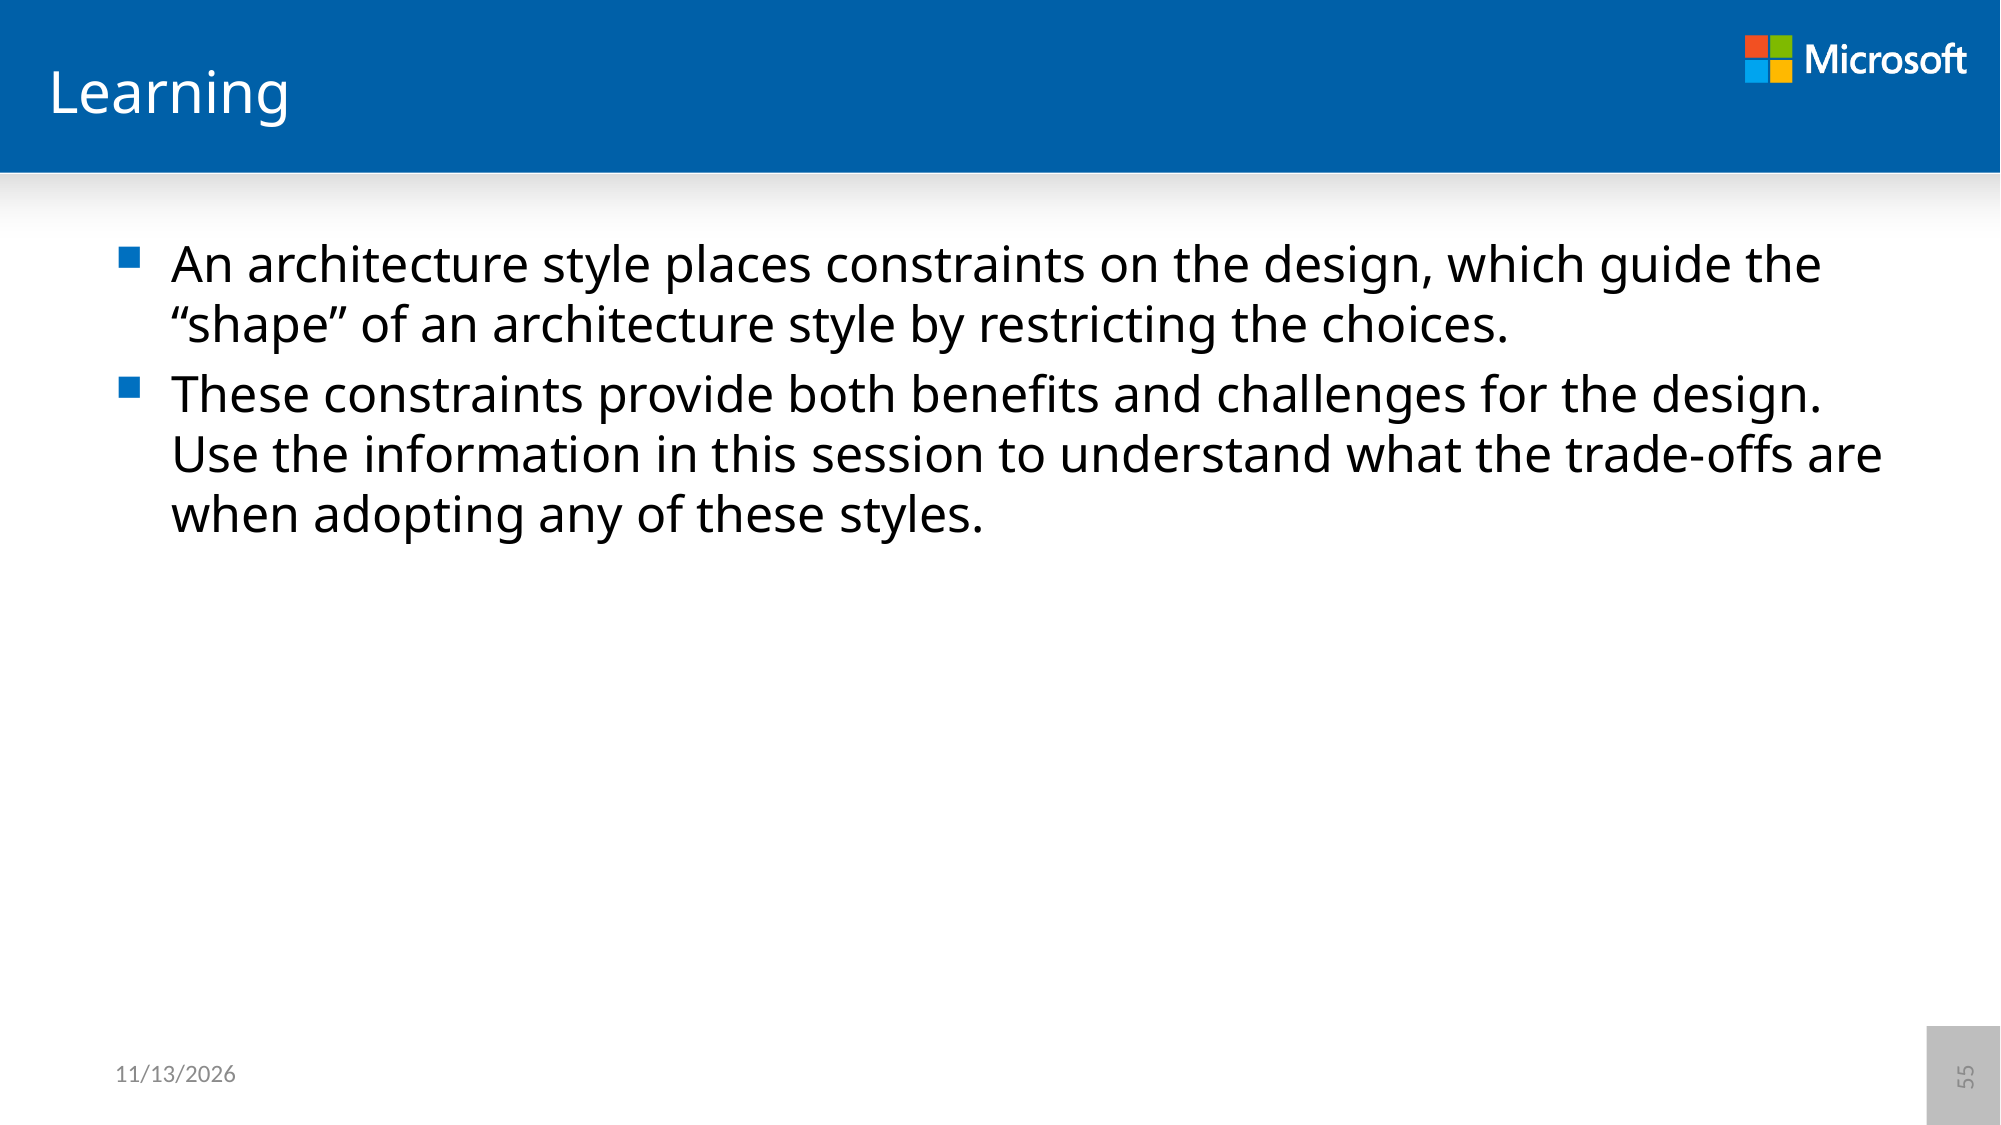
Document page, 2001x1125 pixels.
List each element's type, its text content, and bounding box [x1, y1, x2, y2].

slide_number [99, 1042, 567, 1103]
title Learning [33, 24, 1736, 156]
picture [1714, 6, 1997, 111]
list An architecture style places constraints on the design, which guide the “shape” of an architecture style by restricting the choices. These constraints provide both benefits and challenges for the design. Use the information in this session to understand what the trade-offs are when adopting any of these styles. [99, 224, 1934, 1008]
